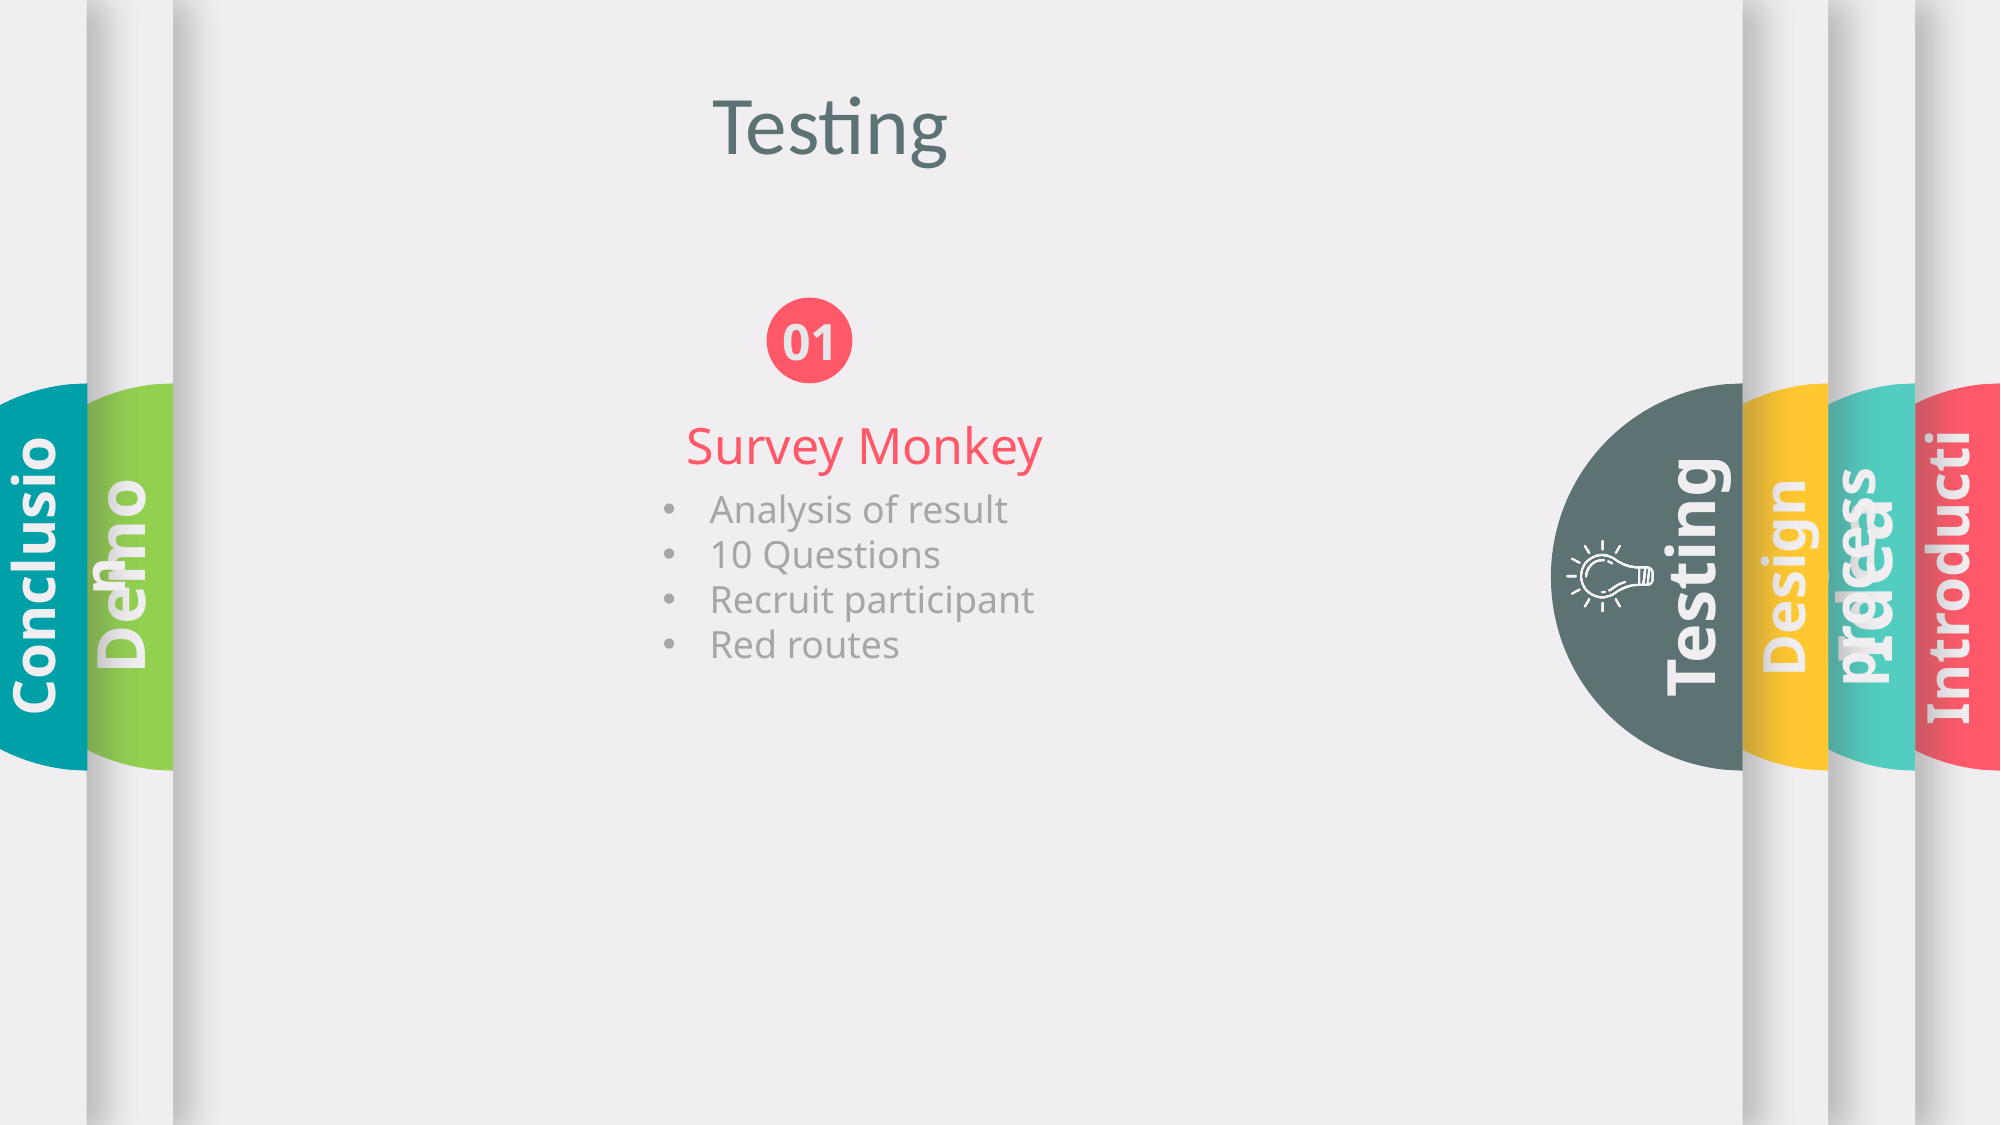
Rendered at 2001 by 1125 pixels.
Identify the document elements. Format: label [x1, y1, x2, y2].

text_box [88, 0, 173, 1125]
text_box [1917, 0, 2000, 1125]
text_box [756, 297, 865, 384]
text_box [0, 0, 88, 1125]
text_box [1743, 0, 1829, 1125]
text_box [614, 407, 1115, 722]
text_box [1829, 0, 1917, 1125]
text_box [173, 0, 1743, 1125]
